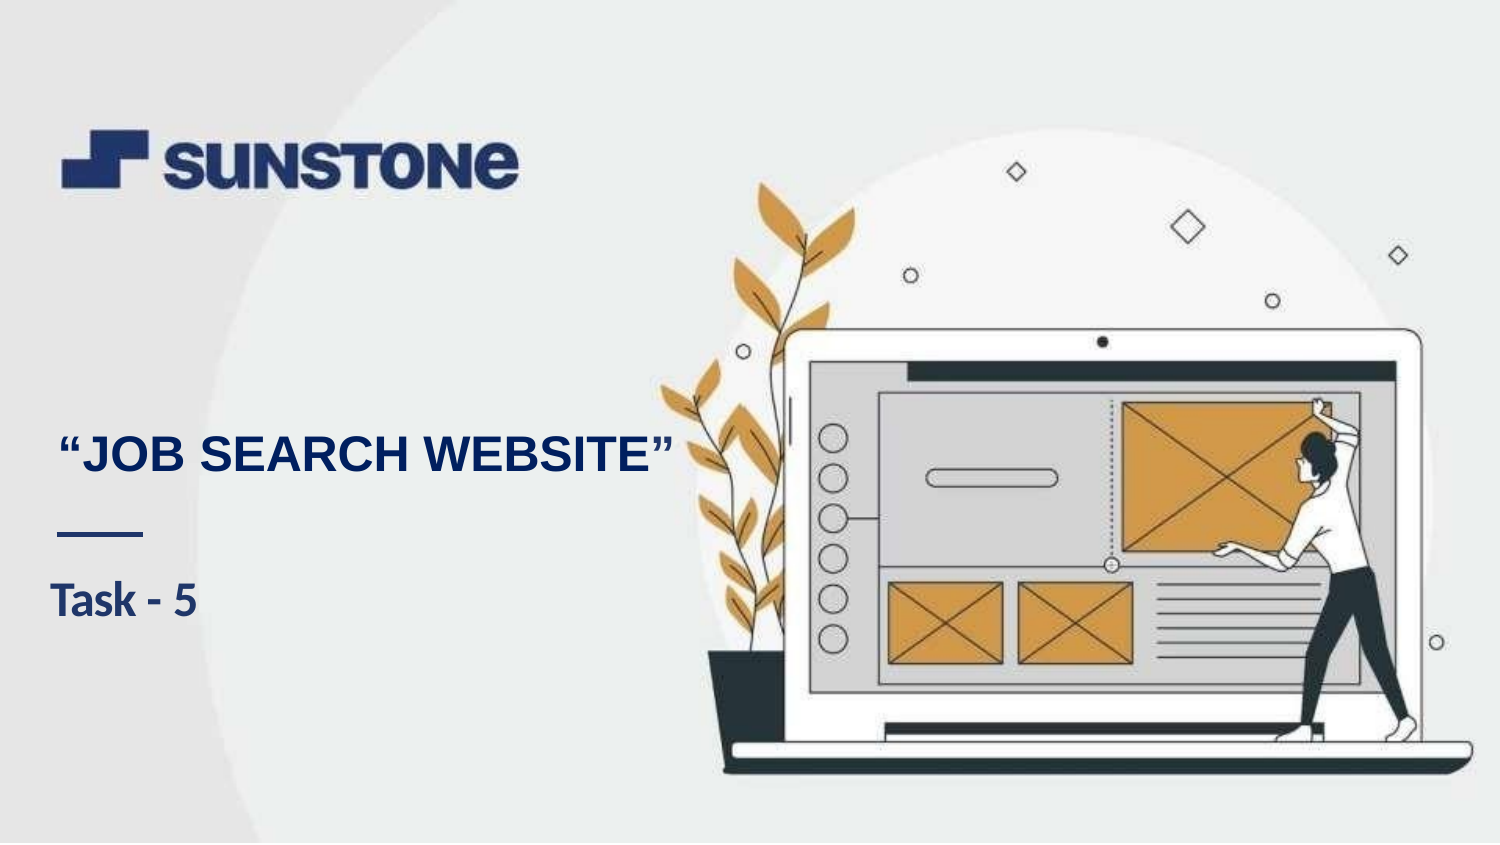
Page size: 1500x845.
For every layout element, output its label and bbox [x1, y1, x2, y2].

text_box [0, 0, 1500, 844]
